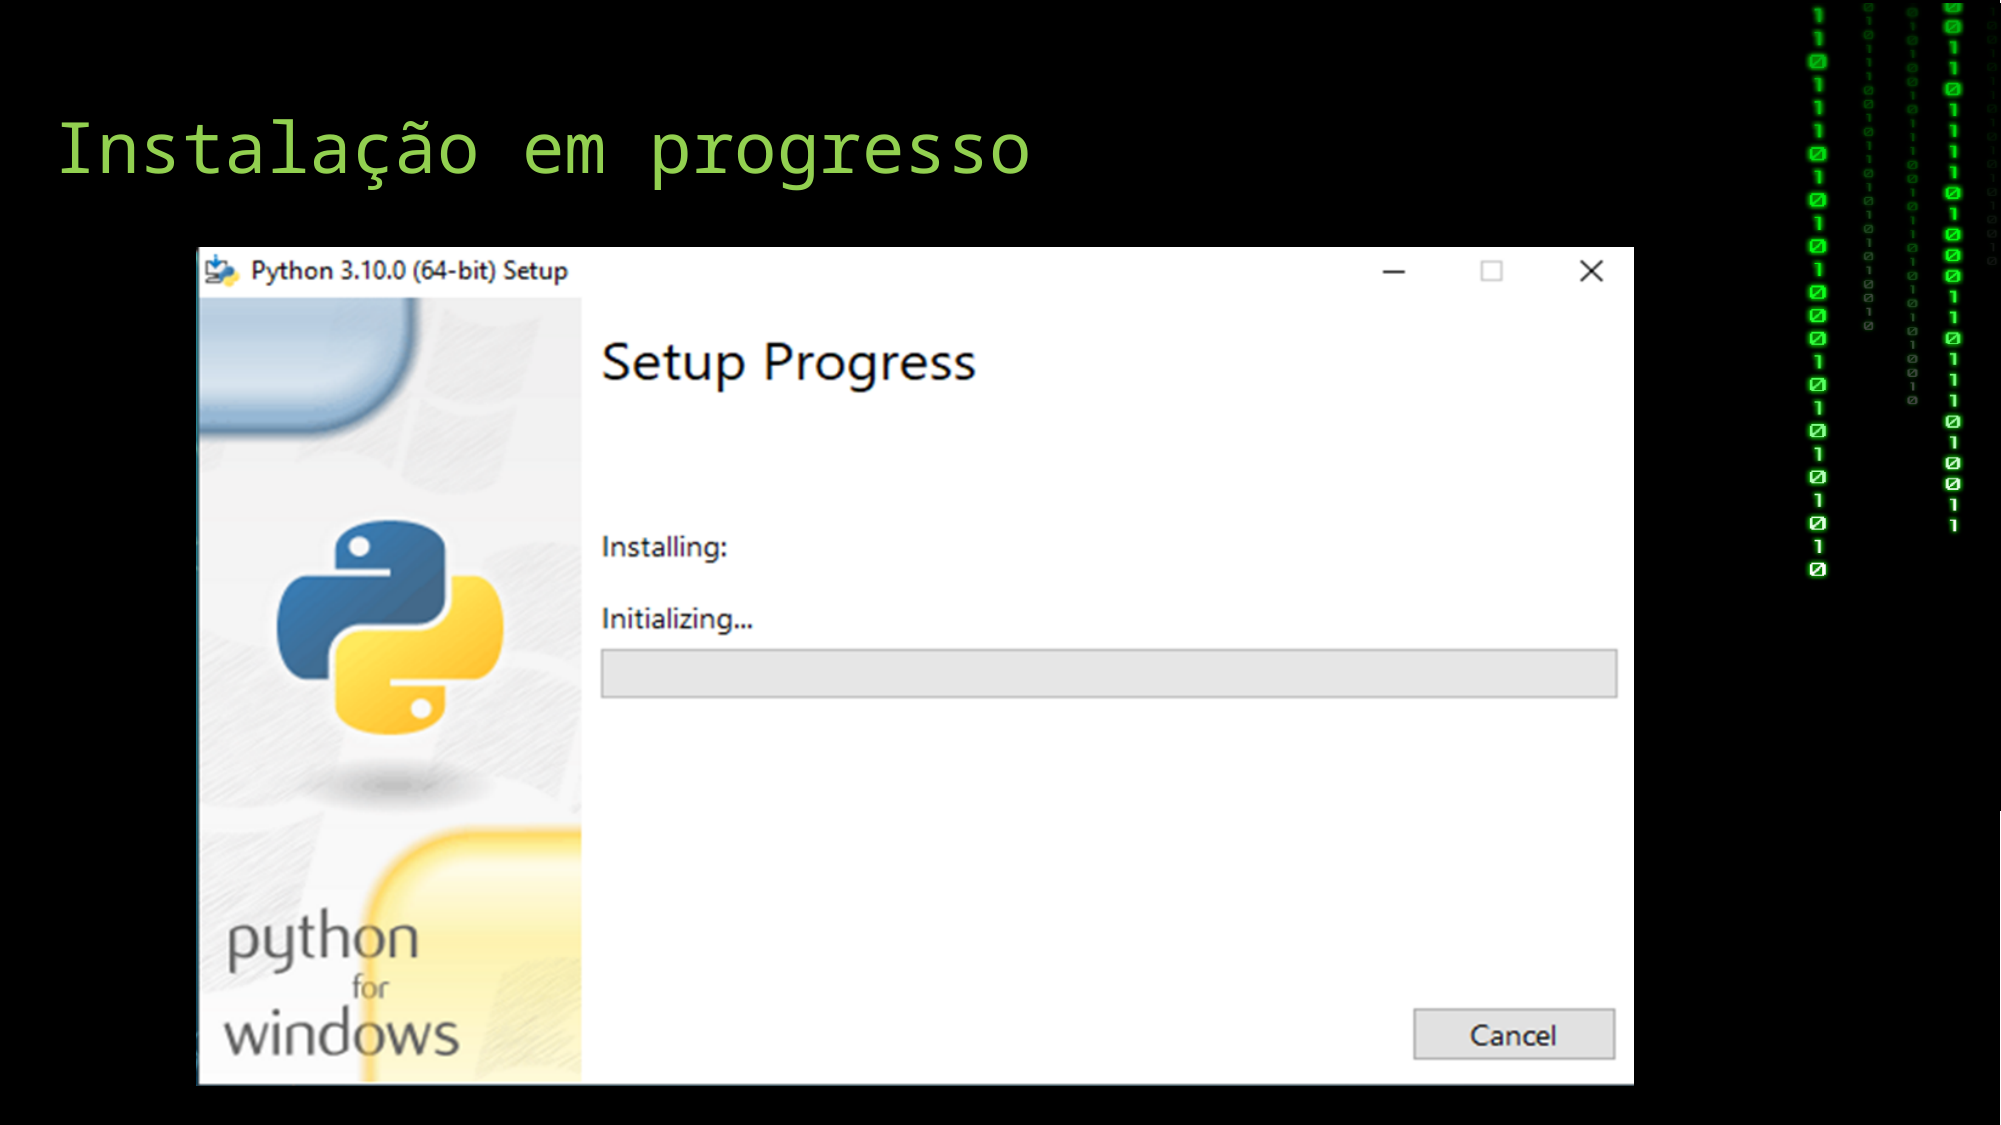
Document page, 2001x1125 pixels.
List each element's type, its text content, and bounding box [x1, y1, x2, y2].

picture [1789, 3, 2001, 811]
picture [196, 246, 1634, 1086]
title Instalação em progresso [39, 39, 1789, 197]
